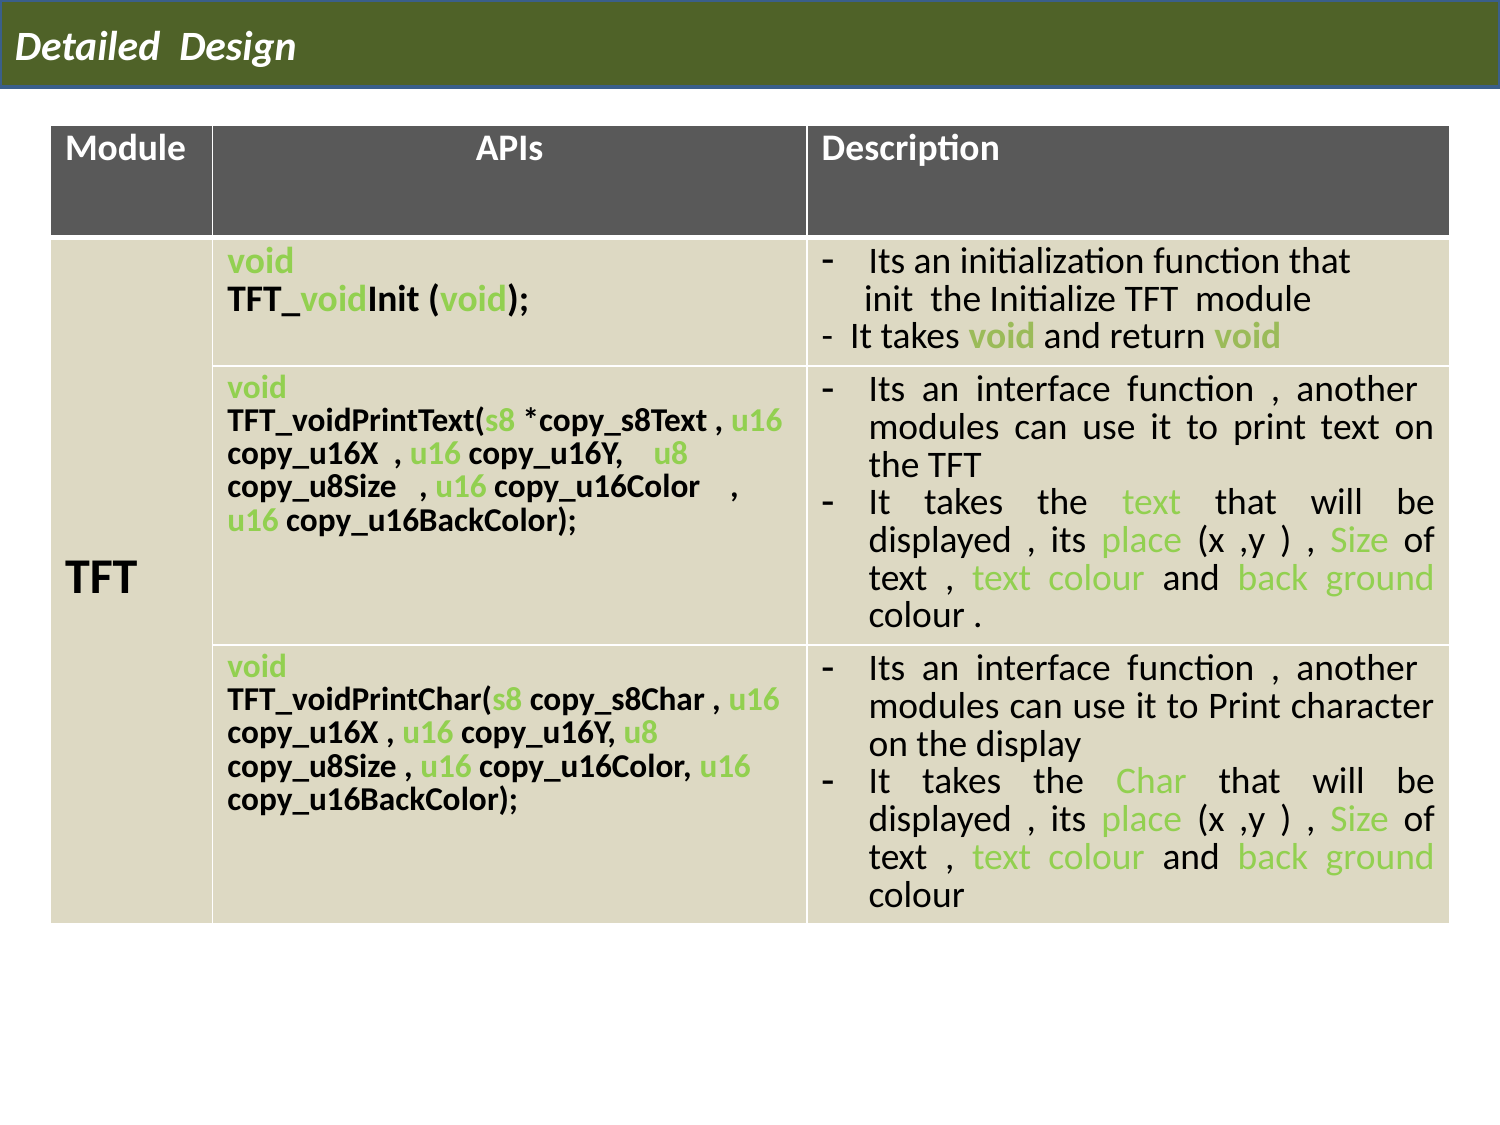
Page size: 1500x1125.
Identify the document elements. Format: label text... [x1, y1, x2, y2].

table_cell void TFT_voidPrintChar(s8 copy_s8Char , u16 copy_u16X , u16 copy_u16Y, u8 copy_u8Size , u16 copy_u16Color, u16 copy_u16BackColor); [213, 646, 806, 923]
table_cell Its an interface function , another modules can use it to Print character on the display It takes the Char that will be displayed , its place (x ,y ) , Size of text , text colour and back ground colour [808, 646, 1449, 923]
text_box Detailed Design [0, 0, 1500, 89]
table_header Description [808, 126, 1449, 235]
table_cell Its an initialization function that init the Initialize TFT module - It takes void and return void [808, 240, 1449, 365]
table_header APIs [213, 126, 806, 235]
table_cell TFT [51, 240, 212, 923]
table_cell void TFT_voidPrintText(s8 *copy_s8Text , u16 copy_u16X , u16 copy_u16Y, u8 copy_u8Size , u16 copy_u16Color , u16 copy_u16BackColor); [213, 367, 806, 644]
table_cell Its an interface function , another modules can use it to print text on the TFT It takes the text that will be displayed , its place (x ,y ) , Size of text , text colour and back ground colour . [808, 367, 1449, 644]
table_header Module [51, 126, 212, 235]
table_cell void TFT_voidInit (void); [213, 240, 806, 365]
